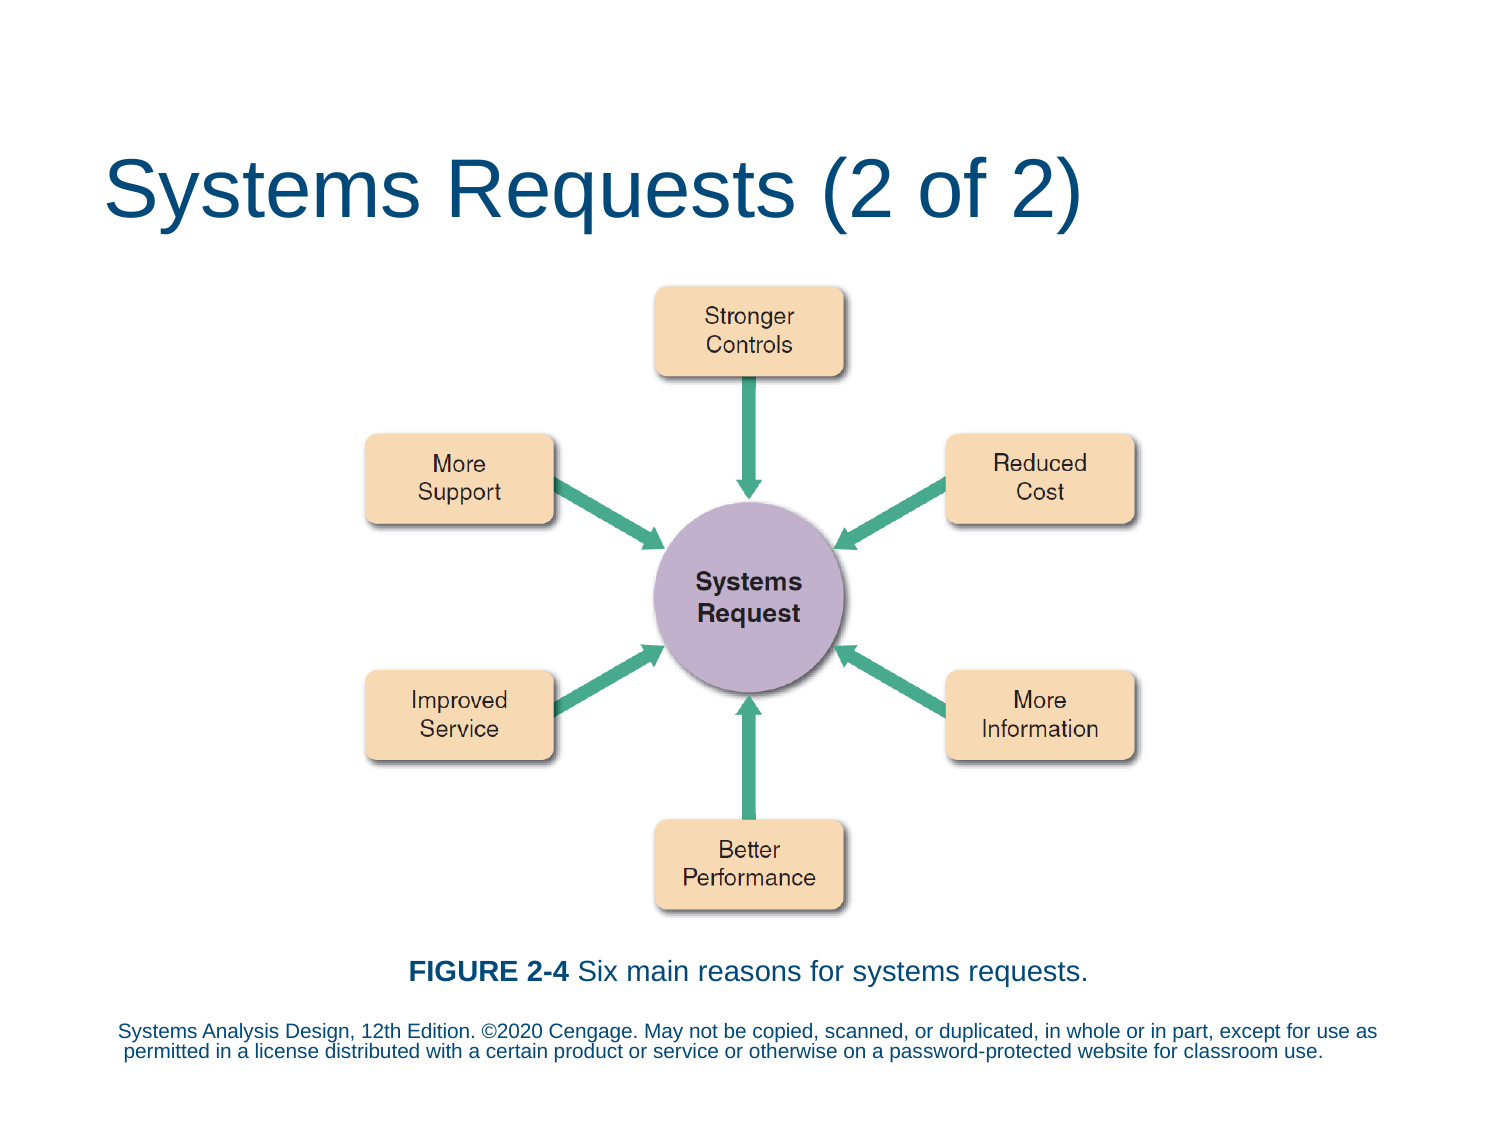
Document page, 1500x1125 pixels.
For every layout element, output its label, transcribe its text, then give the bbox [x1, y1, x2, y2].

picture [345, 257, 1155, 927]
title Systems Requests (2 of 2) [103, 55, 1397, 243]
footer Systems Analysis Design, 12th Edition. ©2020 Cengage. May not be copied, scanned, or duplicated, in whole or in part, except for use as permitted in a license distributed with a certain product or service or otherwise on a password-protected website for classroom use. [103, 1009, 1397, 1070]
text_box FIGURE 2-4 Six main reasons for systems requests. [393, 944, 1244, 995]
